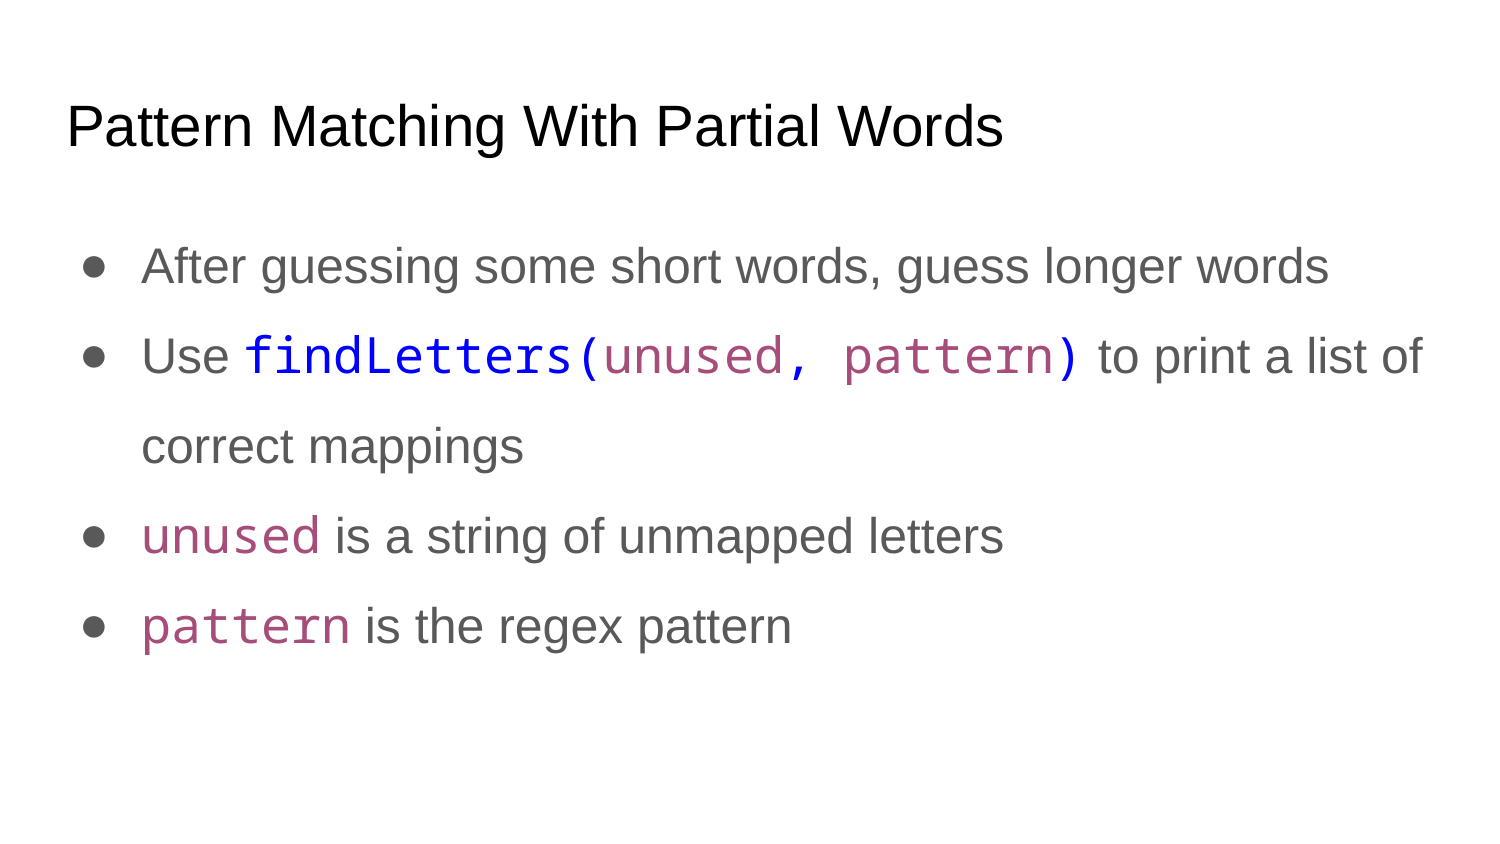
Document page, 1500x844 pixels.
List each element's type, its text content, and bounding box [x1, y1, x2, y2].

list After guessing some short words, guess longer words Use findLetters(unused, pattern) to print a list of correct mappings unused is a string of unmapped letters pattern is the regex pattern [51, 189, 1449, 750]
title Pattern Matching With Partial Words [51, 72, 1449, 167]
